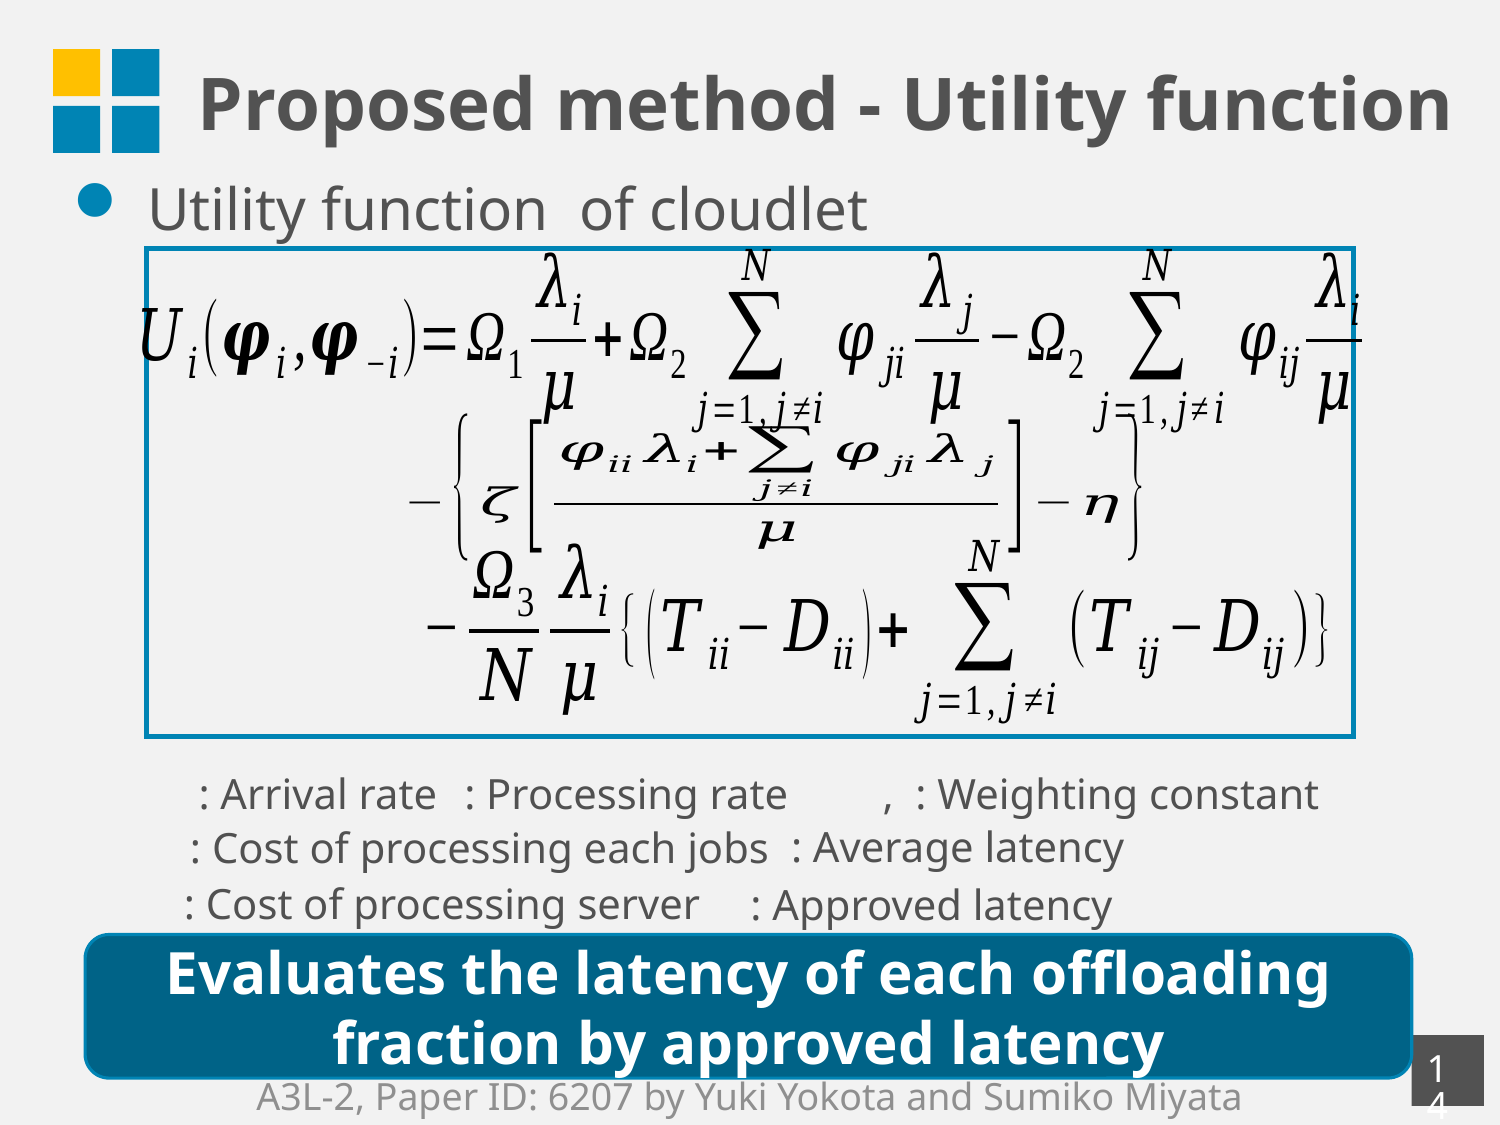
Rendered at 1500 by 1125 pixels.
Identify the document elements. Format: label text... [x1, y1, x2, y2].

footer A3L-2, Paper ID: 6207 by Yuki Yokota and Sumiko Miyata [177, 1079, 1323, 1125]
title Proposed method - Utility function [183, 7, 1500, 195]
text_box Evaluates the latency of each offloading fraction by approved latency [84, 933, 1413, 1079]
slide_number 13 [1411, 1035, 1484, 1106]
text_box [146, 248, 1354, 737]
